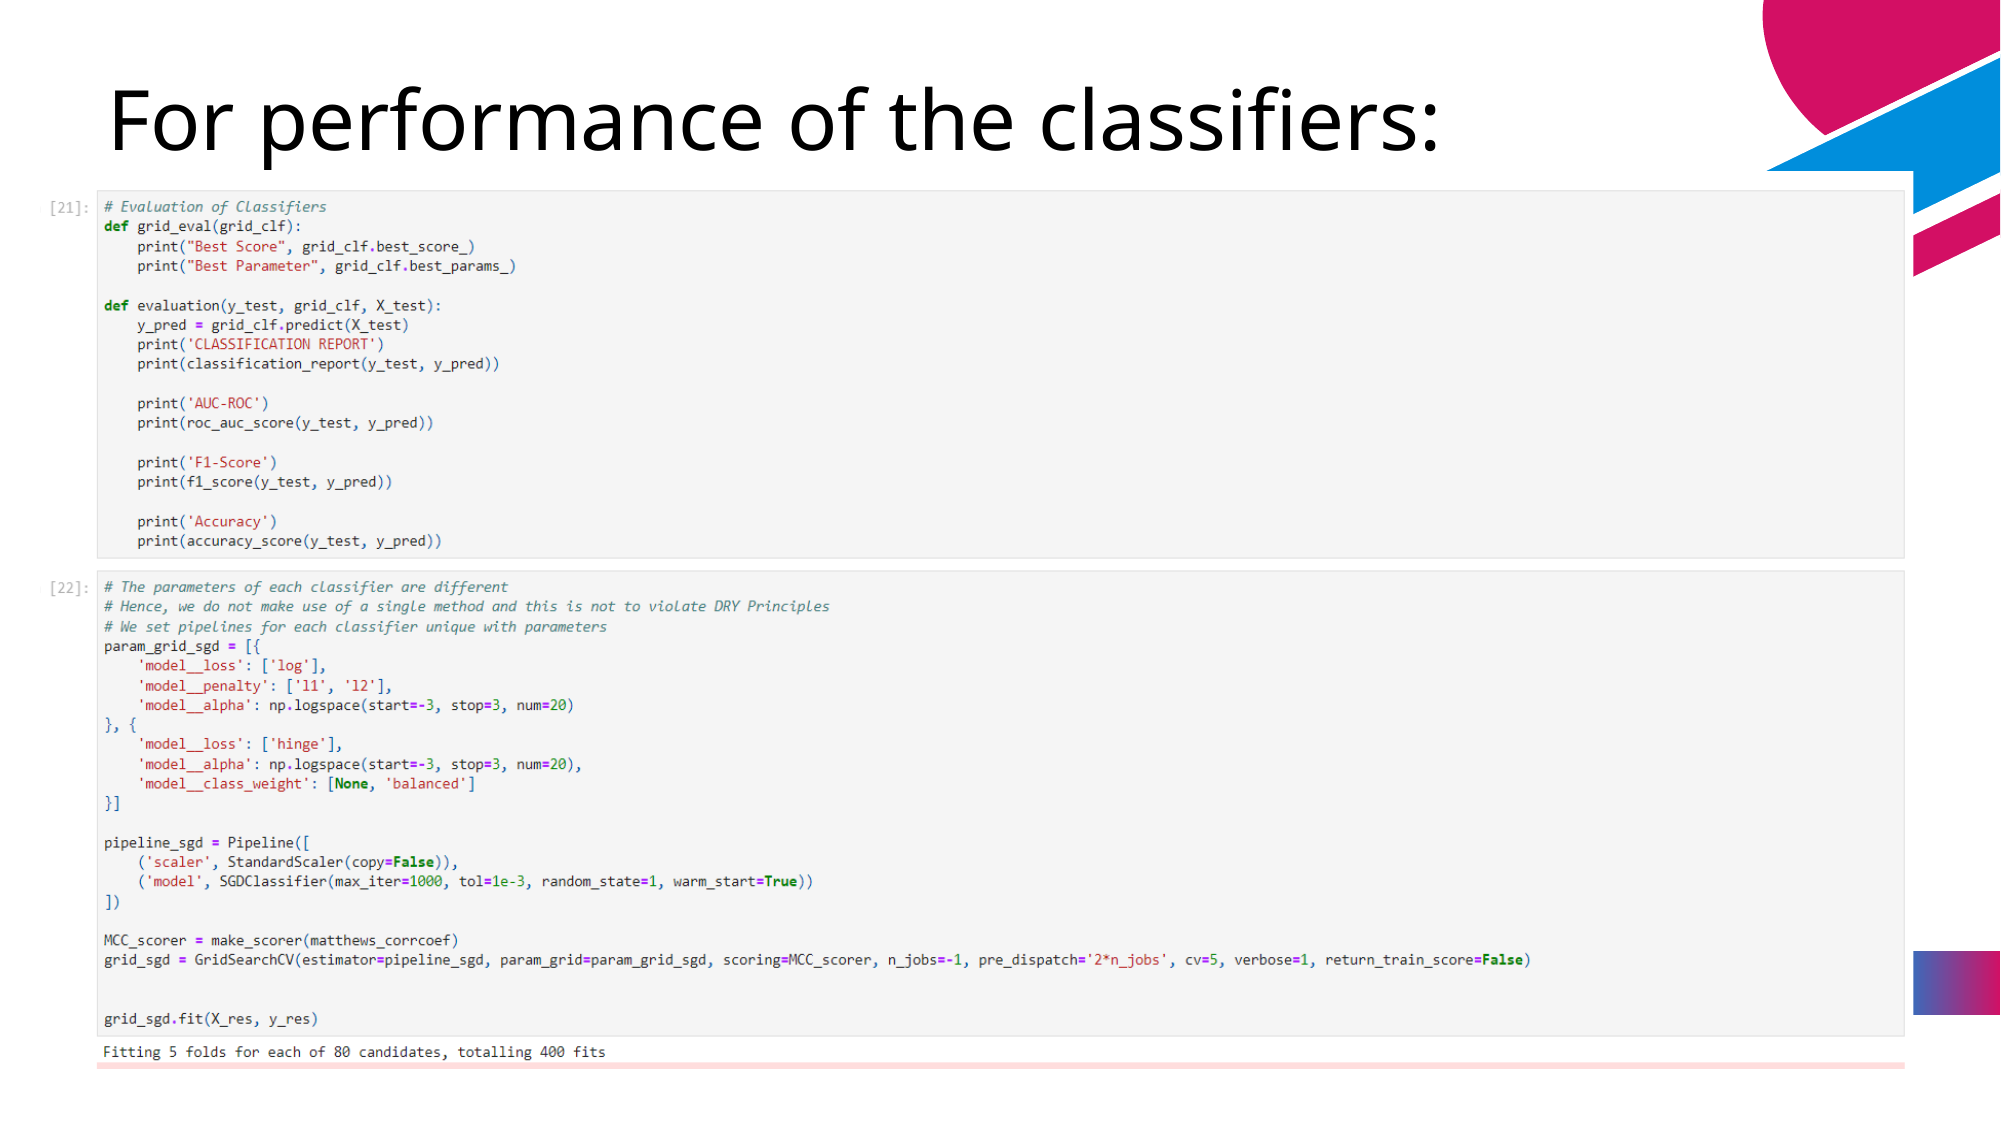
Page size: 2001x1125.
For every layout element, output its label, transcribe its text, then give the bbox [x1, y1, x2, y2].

title For performance of the classifiers: [92, 45, 1578, 171]
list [40, 171, 1914, 1069]
